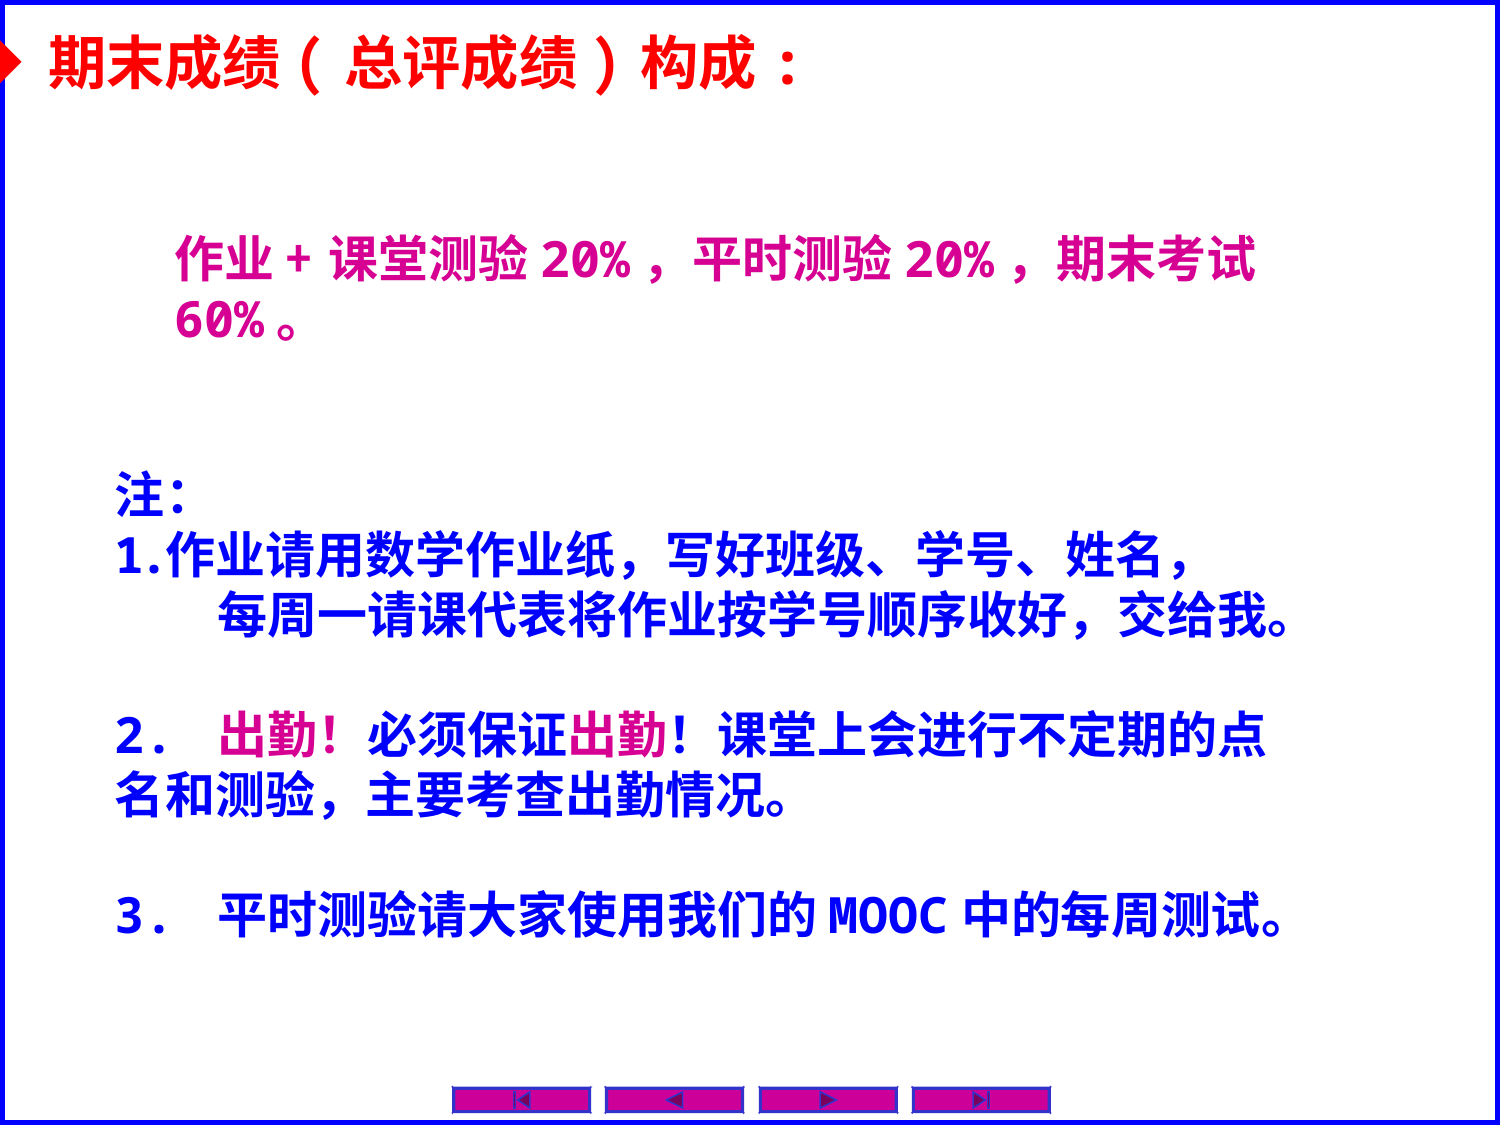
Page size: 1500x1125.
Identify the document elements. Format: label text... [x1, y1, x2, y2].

text_box 注： 作业请用数学作业纸，写好班级、学号、姓名， 每周一请课代表将作业按学号顺序收好，交给我。 2. 出勤！必须保证出勤！课堂上会进行不定期的点名和测验，主要考查出勤情况。 3. 平时测验请大家使用我们的MOOC中的每周测试。 [100, 456, 1306, 1012]
text_box 作业+课堂测验20%，平时测验20%，期末考试60%。 [159, 219, 1341, 356]
text_box ◆期末成绩(总评成绩)构成: [0, 19, 791, 105]
text_box [0, 0, 1500, 1125]
